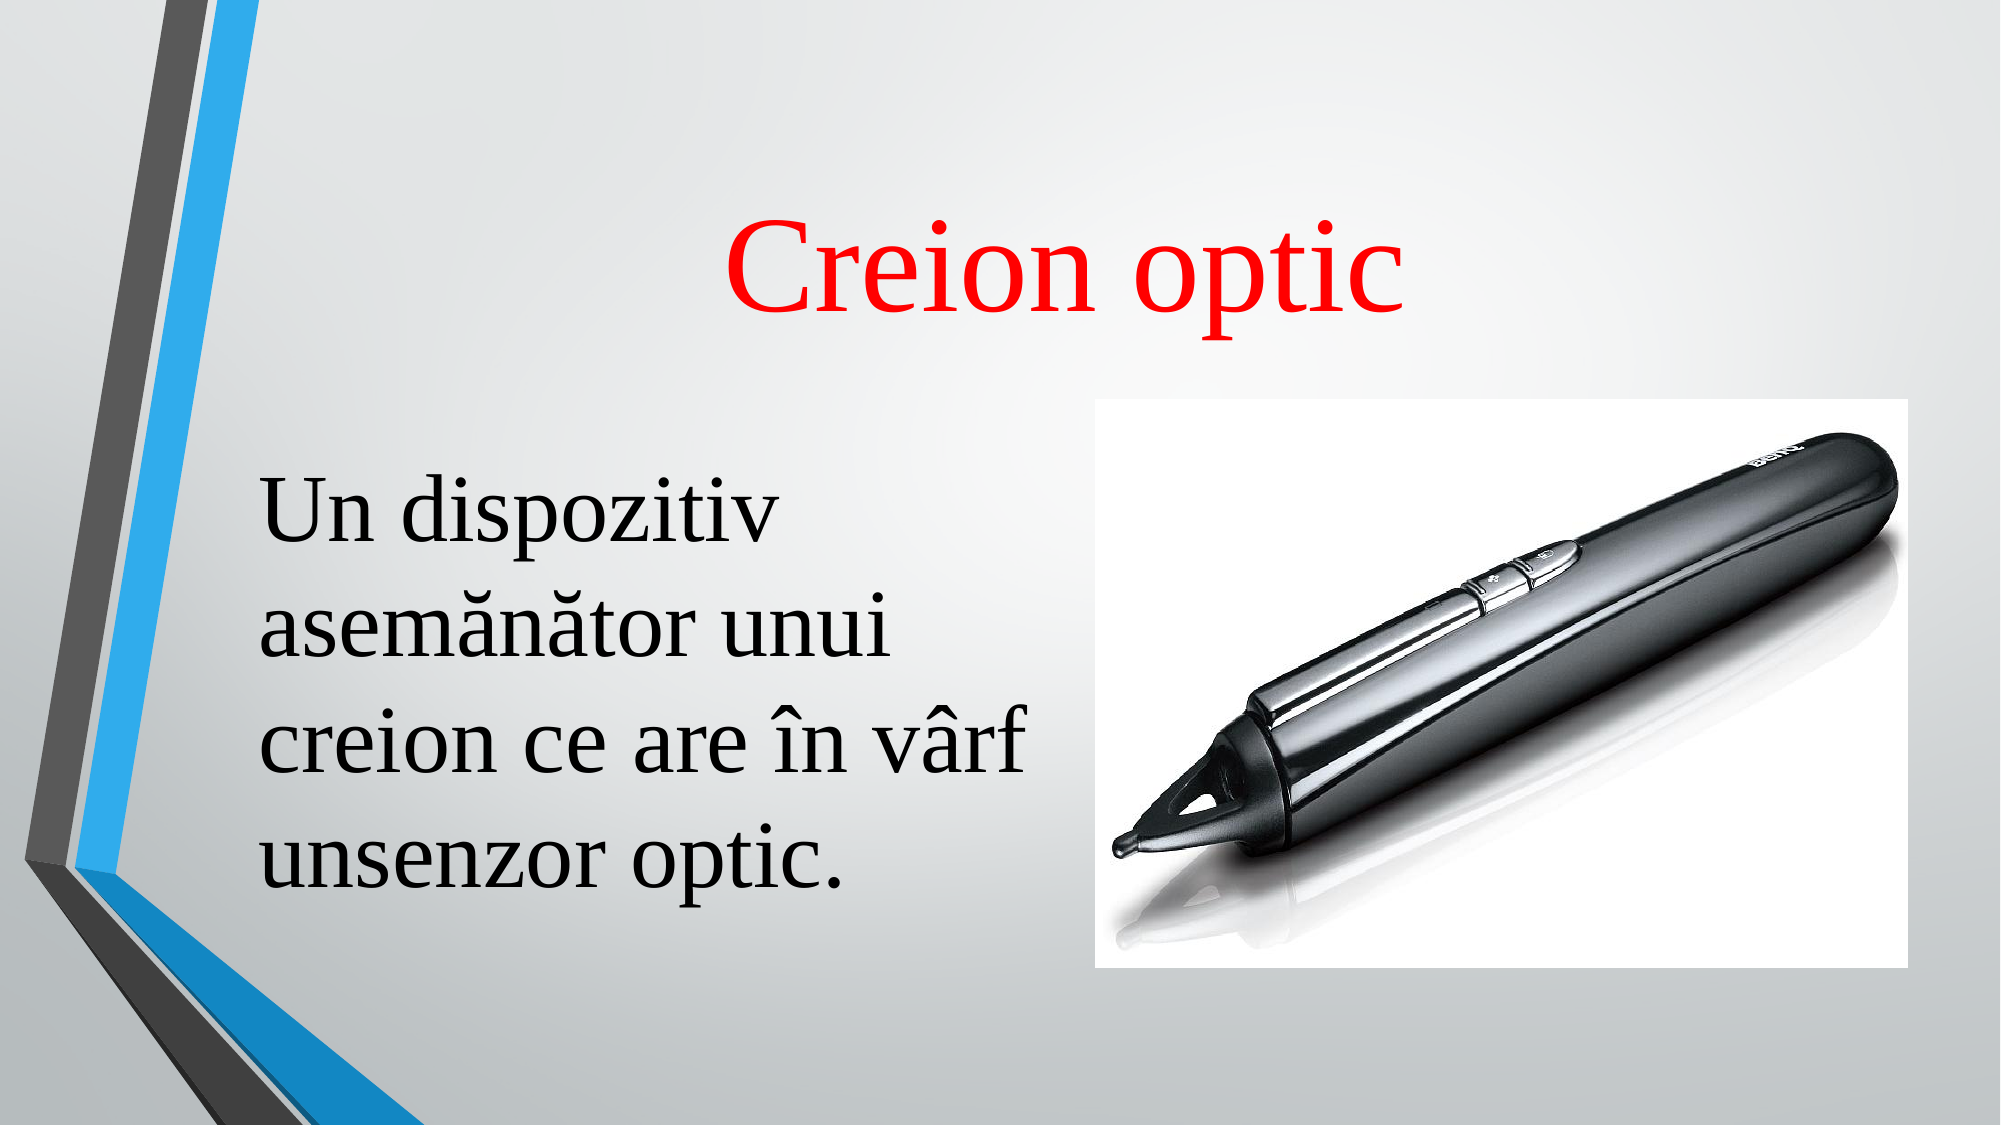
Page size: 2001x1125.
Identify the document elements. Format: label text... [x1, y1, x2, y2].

title Creion optic [243, 112, 1887, 400]
list Un dispozitiv asemănător unui creion ce are în vârf unsenzor optic. [243, 437, 1047, 950]
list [1095, 399, 1909, 969]
